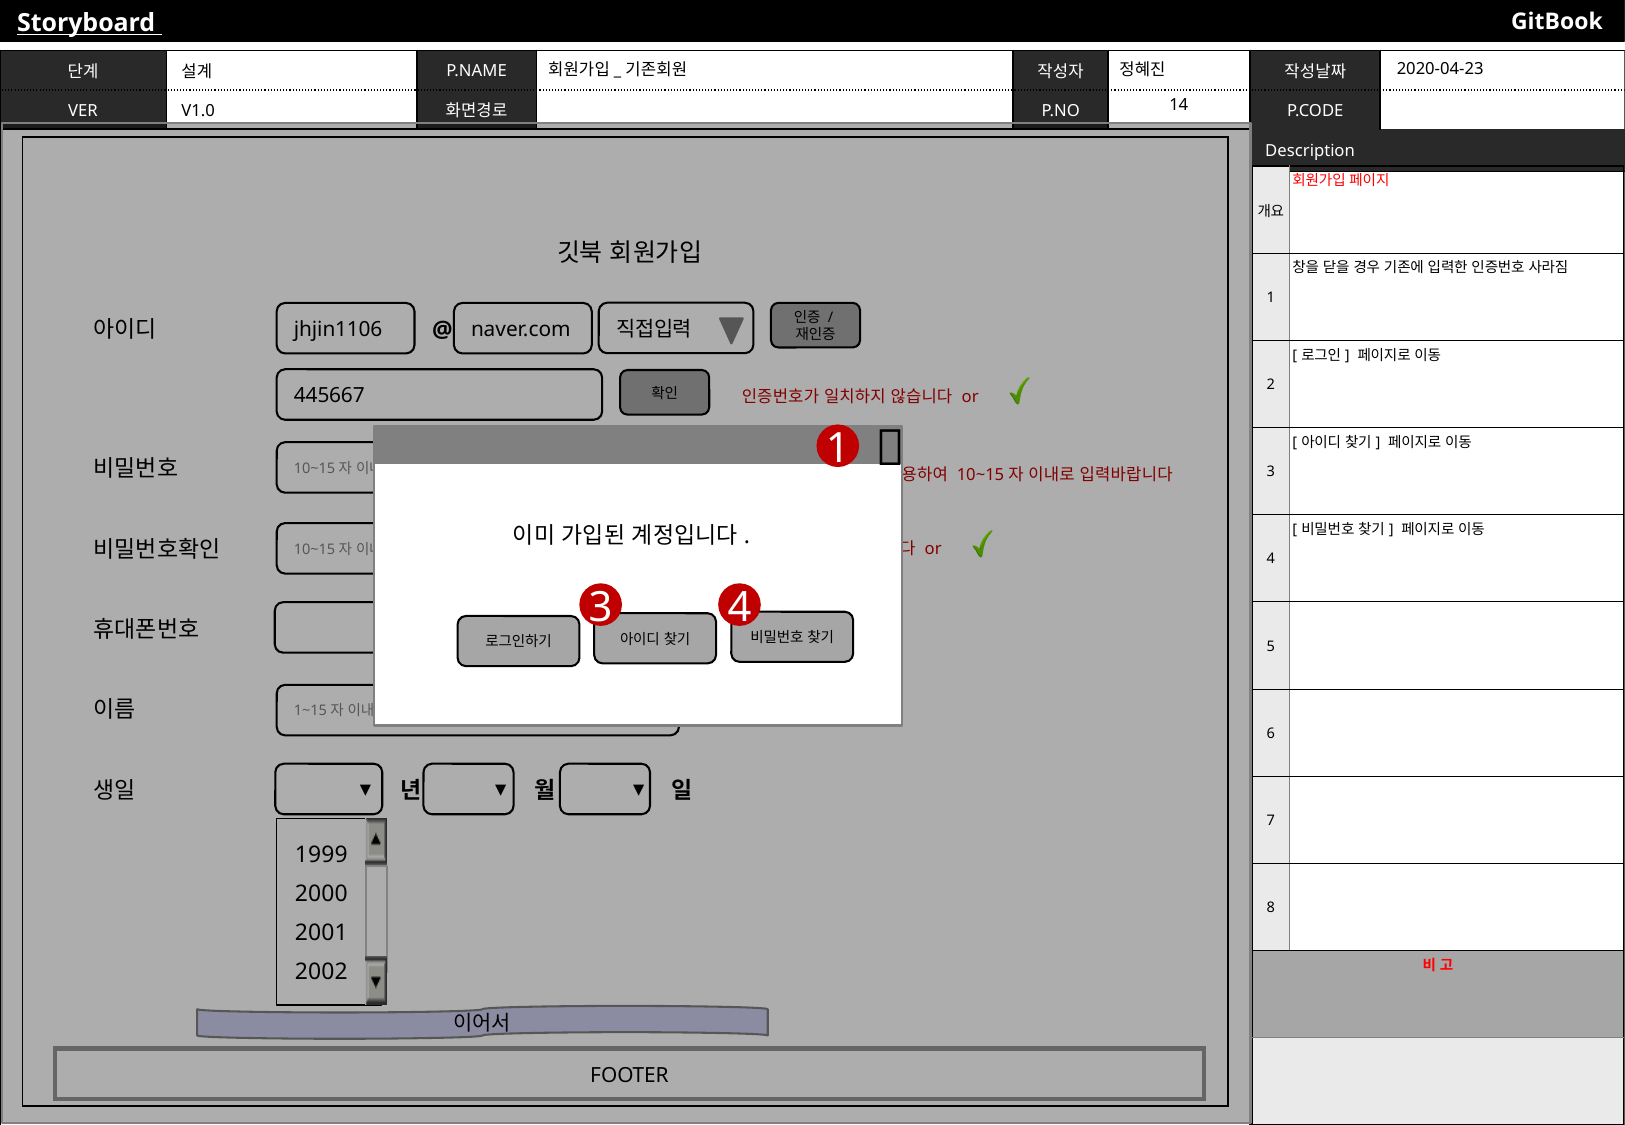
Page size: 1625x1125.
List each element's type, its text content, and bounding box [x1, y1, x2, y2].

picture [958, 519, 1010, 571]
table_cell [비밀번호 찾기] 페이지로 이동 [1290, 515, 1623, 601]
table_cell [1253, 1038, 1623, 1124]
table_cell [1290, 690, 1623, 776]
table_header 개요 [1253, 167, 1289, 253]
table_cell 1 [1253, 254, 1289, 340]
text_box [1, 123, 1251, 1124]
text_box 회원가입_기존회원 [542, 51, 885, 87]
table_cell 4 [1253, 515, 1289, 601]
table_cell [1290, 777, 1623, 863]
table_cell [아이디 찾기] 페이지로 이동 [1290, 428, 1623, 514]
text_box 정혜진 [1113, 51, 1199, 87]
table_cell 8 [1253, 864, 1289, 950]
table_cell 5 [1253, 602, 1289, 689]
table_cell 비 고 [1253, 951, 1623, 1037]
table_cell 7 [1253, 777, 1289, 863]
table_cell 3 [1253, 428, 1289, 514]
table_cell 창을 닫을 경우 기존에 입력한 인증번호 사라짐 [1290, 254, 1623, 340]
table_cell [1290, 864, 1623, 950]
table_cell [로그인] 페이지로 이동 [1290, 341, 1623, 427]
picture [995, 366, 1047, 418]
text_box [365, 818, 387, 1005]
table_cell 6 [1253, 690, 1289, 776]
table_header 회원가입 페이지 [1290, 167, 1623, 253]
table_cell 2 [1253, 341, 1289, 427]
table_cell [1290, 602, 1623, 689]
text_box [373, 408, 921, 726]
